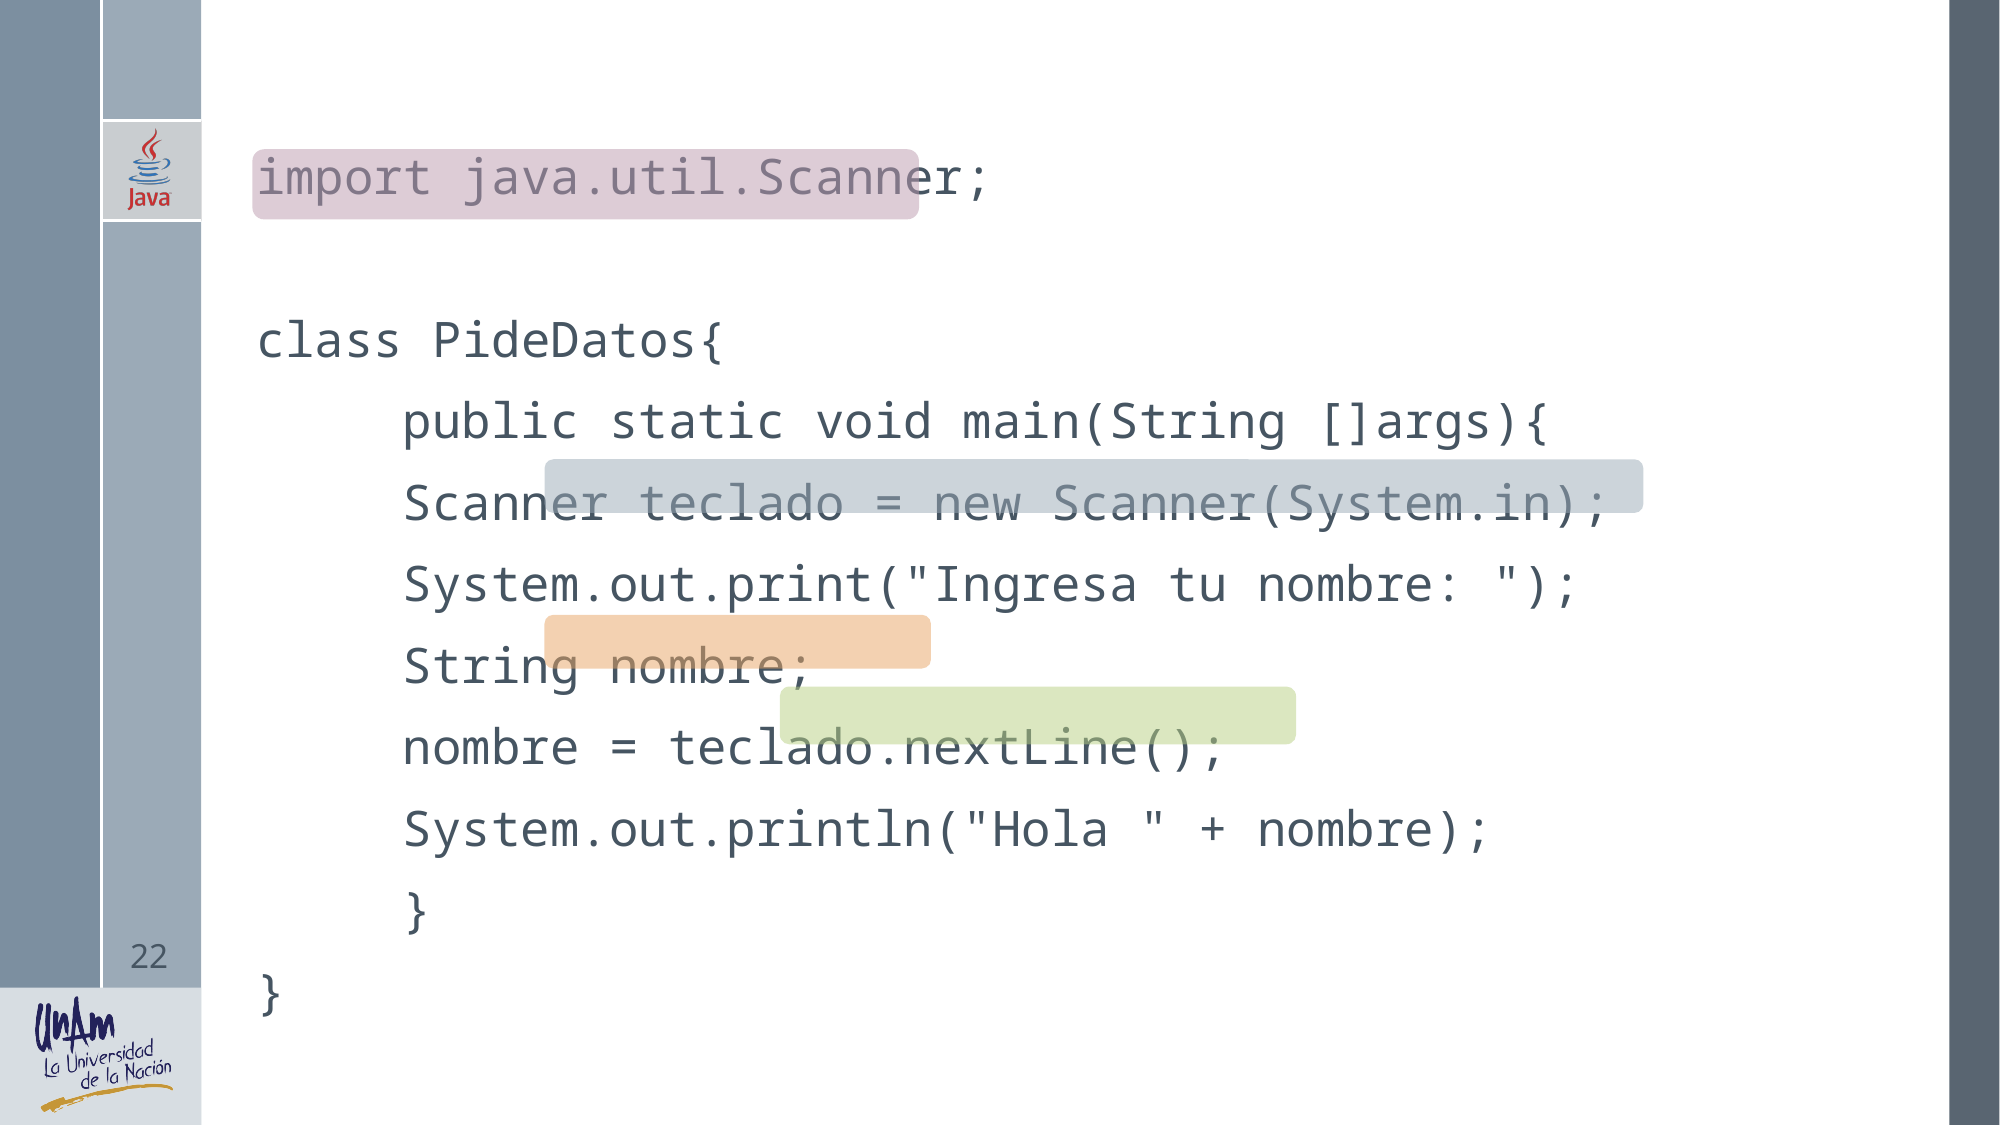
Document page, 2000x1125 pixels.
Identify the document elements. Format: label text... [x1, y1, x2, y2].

text_box [779, 686, 1297, 745]
slide_number 22 [101, 928, 197, 988]
text_box [544, 459, 1644, 513]
text_box [544, 614, 931, 669]
text_box [252, 149, 920, 220]
picture [35, 996, 173, 1113]
list import java.util.Scanner; class PideDatos{ public static void main(String []args){ Scanner teclado = new Scanner(System.in); System.out.print("Ingresa tu nombre: "); String nombre; nombre = teclado.nextLine(); System.out.println("Hola " + nombre); } } [240, 144, 2000, 1030]
picture [109, 127, 193, 211]
